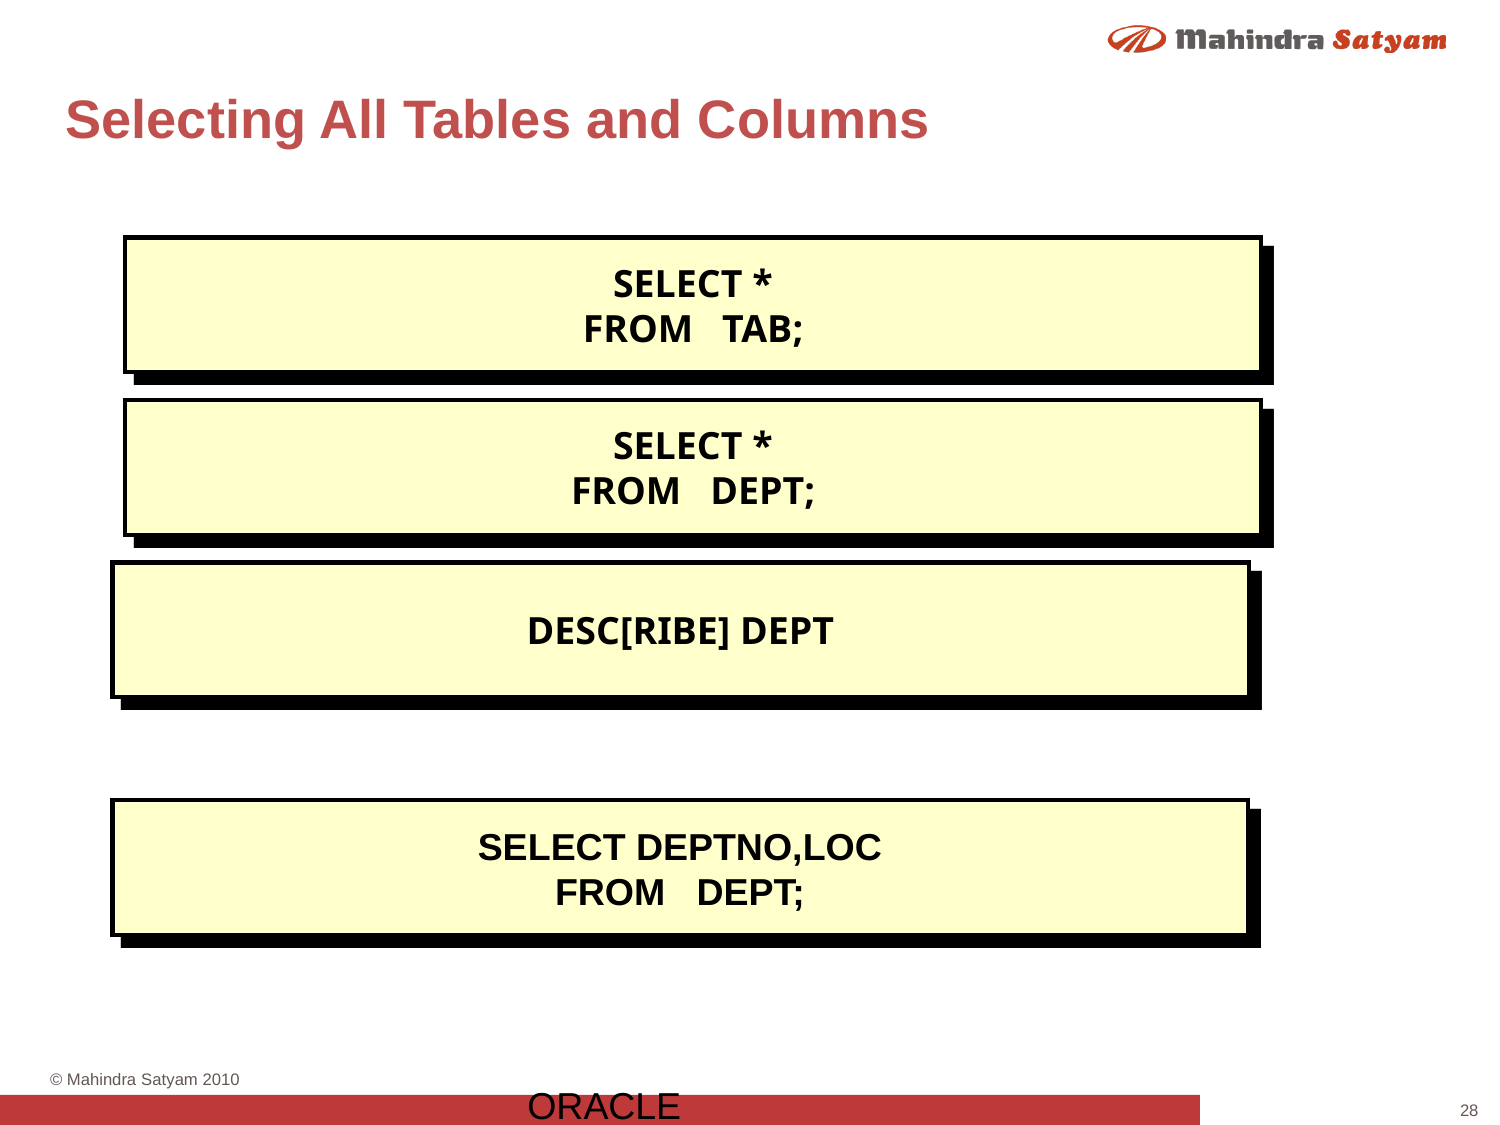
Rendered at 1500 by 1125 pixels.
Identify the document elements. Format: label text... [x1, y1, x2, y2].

text_box SELECT * FROM TAB; [124, 237, 1262, 373]
title Selecting All Tables and Columns [49, 76, 1452, 133]
text_box DESC[RIBE] DEPT [112, 562, 1249, 698]
text_box SELECT * FROM DEPT; [124, 399, 1262, 535]
picture [1107, 25, 1446, 53]
text_box SELECT DEPTNO,LOC FROM DEPT; [112, 799, 1248, 935]
text_box [192, 491, 739, 562]
footer ORACLE [512, 1074, 988, 1116]
